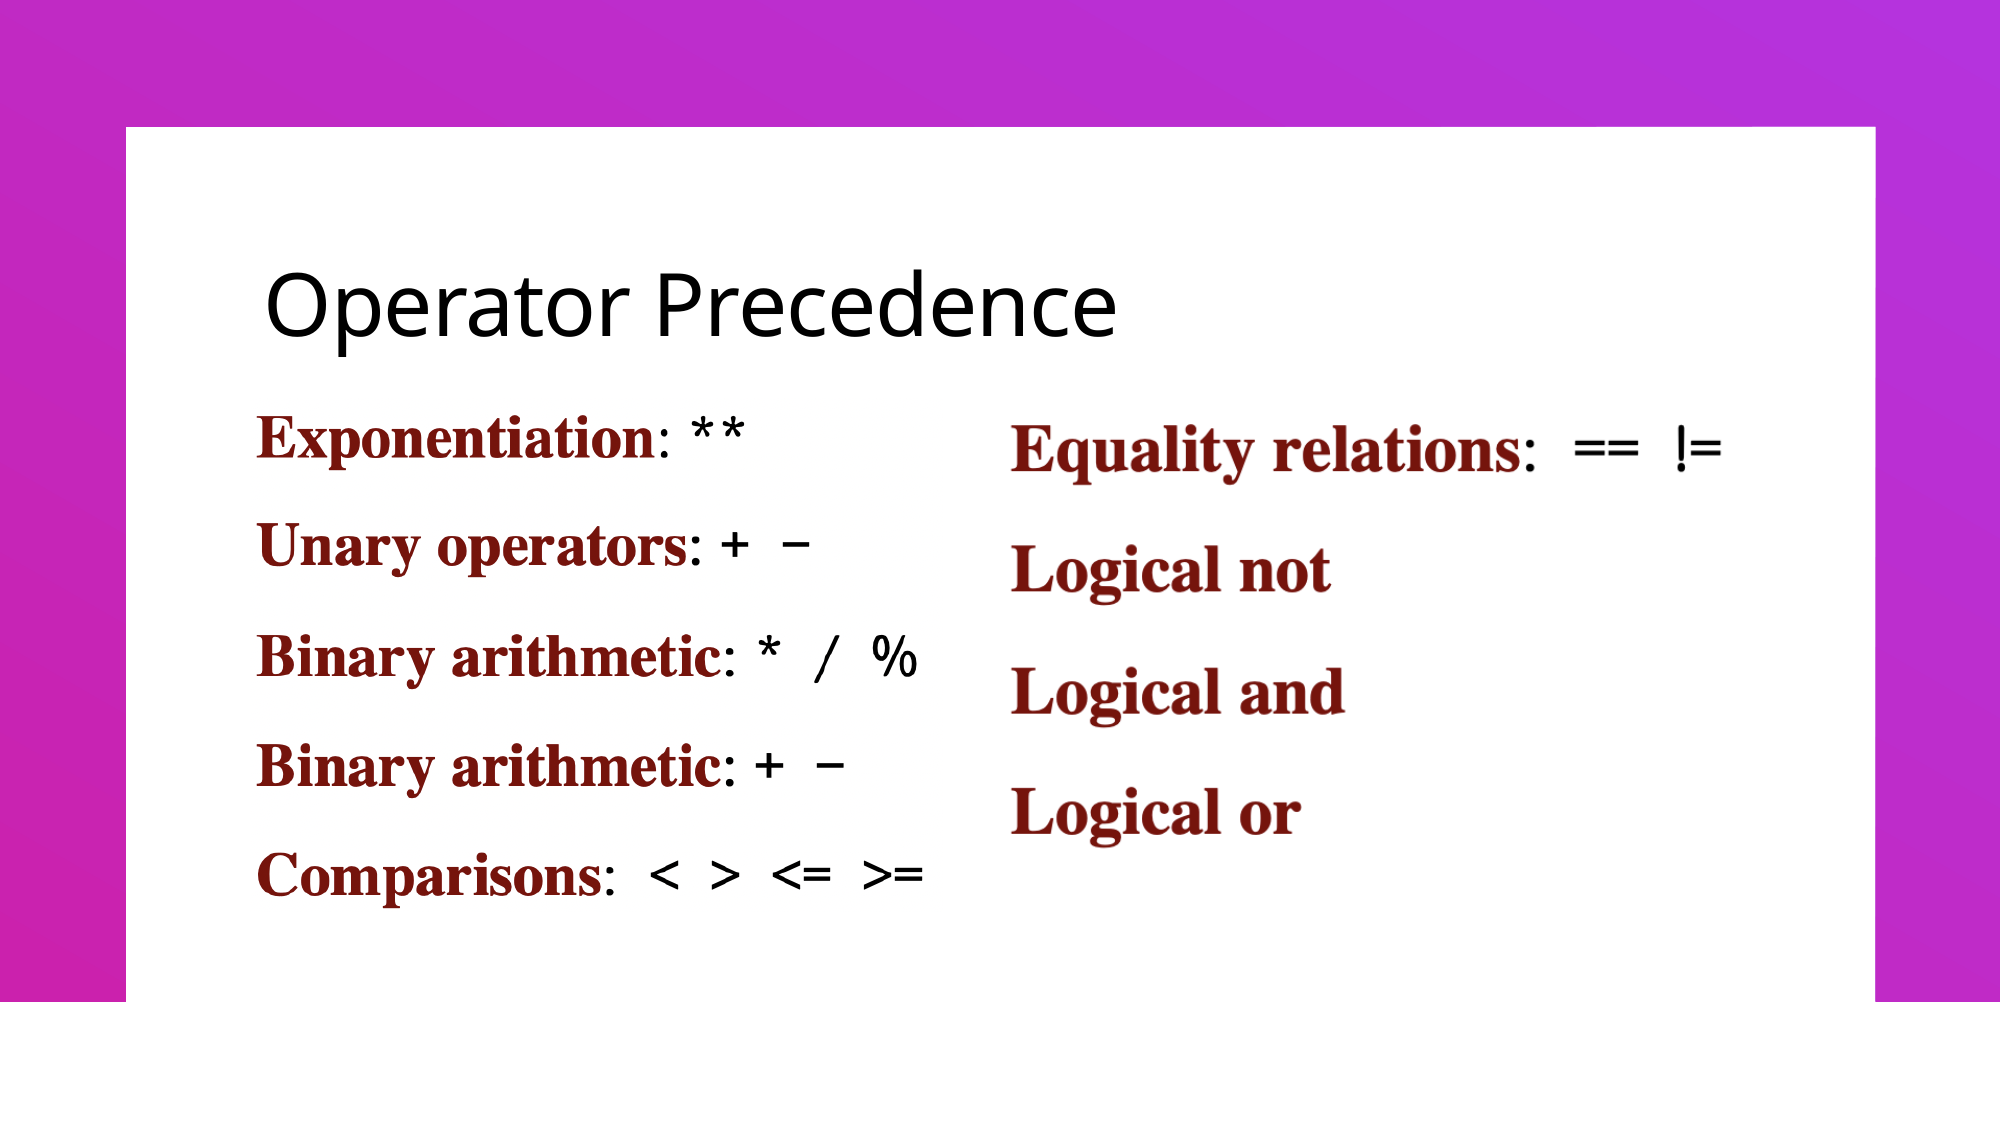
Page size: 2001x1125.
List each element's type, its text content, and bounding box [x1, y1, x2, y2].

title Operator Precedence [248, 248, 1749, 470]
picture [998, 398, 1758, 860]
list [250, 398, 943, 912]
